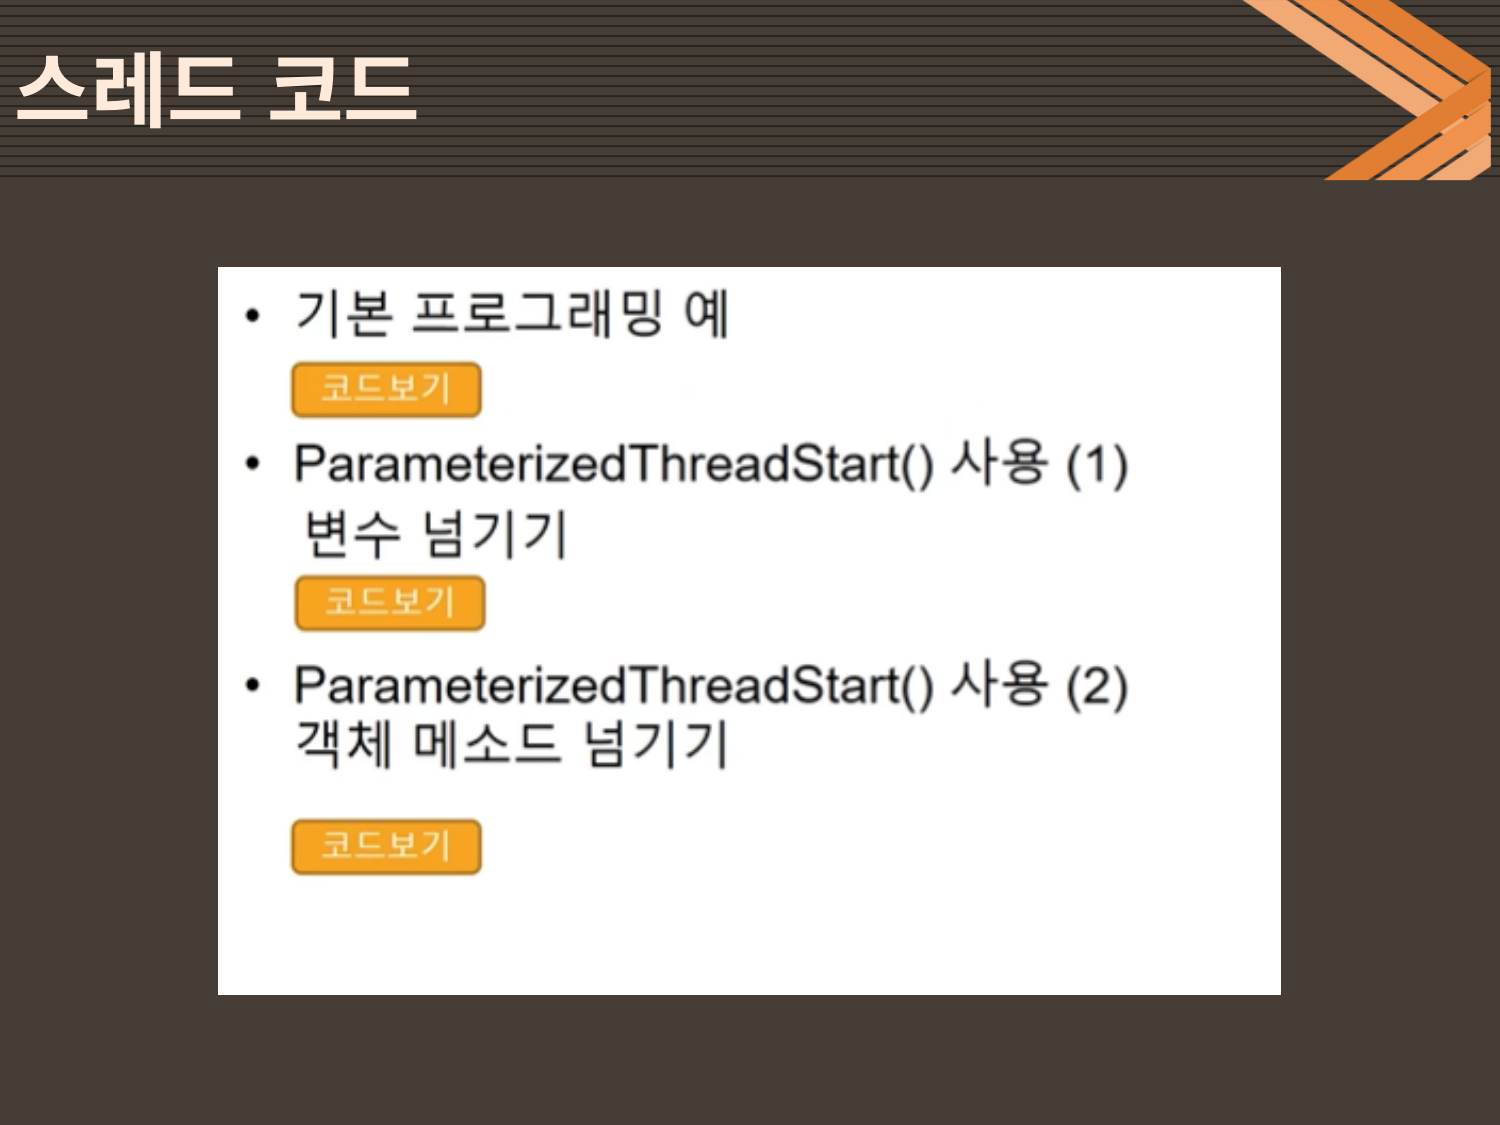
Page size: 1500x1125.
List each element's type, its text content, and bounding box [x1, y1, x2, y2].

title 스레드 코드 [0, 0, 1500, 176]
picture [0, 176, 1500, 1125]
